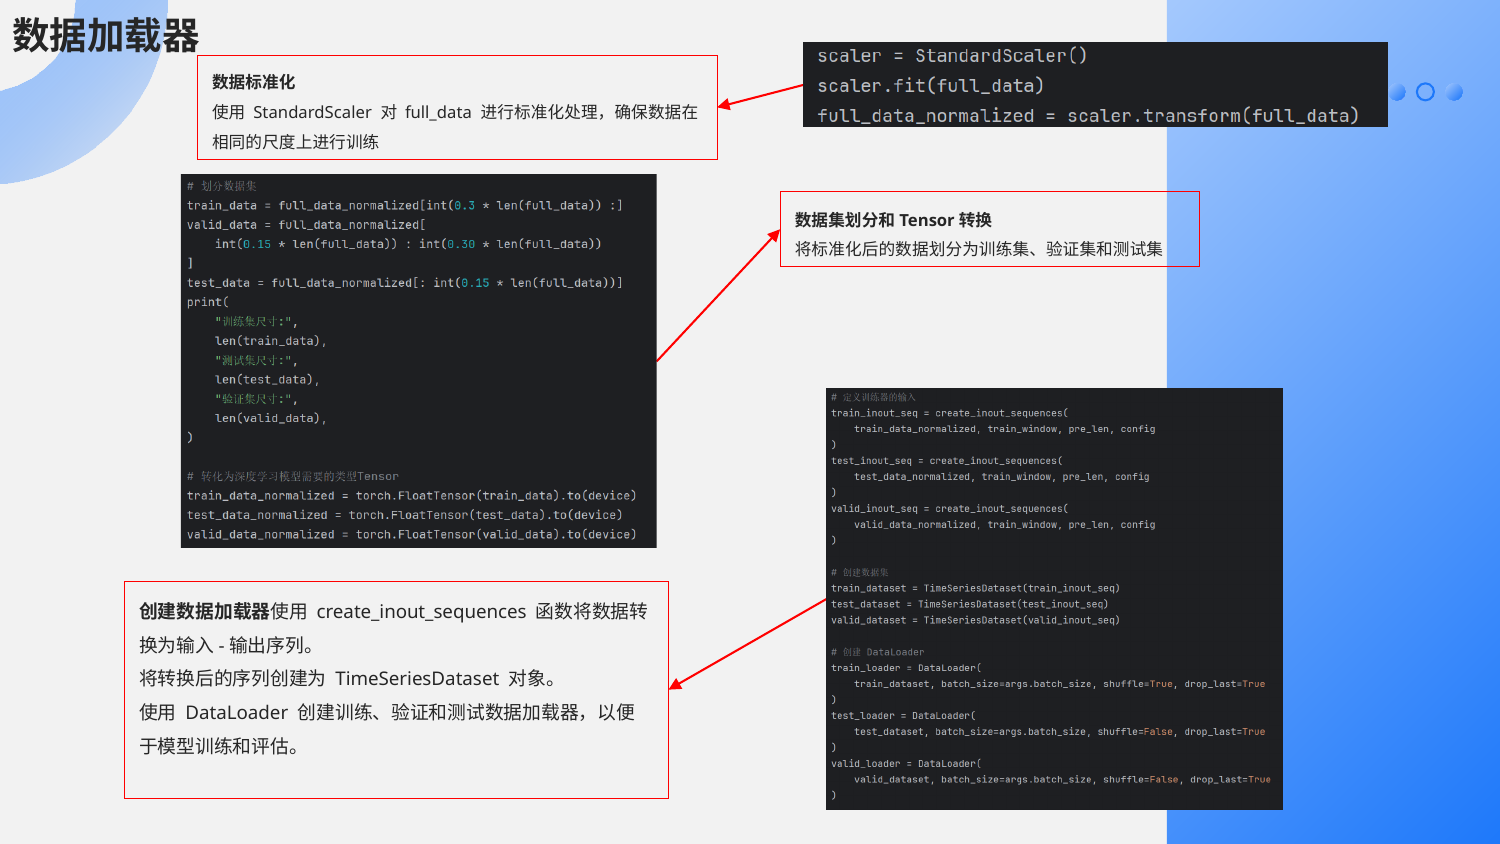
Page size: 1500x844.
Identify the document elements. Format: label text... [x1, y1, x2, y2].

text_box 数据标准化 使用 StandardScaler 对 full_data 进行标准化处理，确保数据在相同的尺度上进行训练 [197, 55, 718, 160]
text_box [0, 65, 157, 185]
text_box [1166, 0, 1500, 844]
text_box [74, 0, 169, 4]
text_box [657, 228, 781, 362]
text_box 创建数据加载器使用 create_inout_sequences 函数将数据转换为输入-输出序列。 将转换后的序列创建为 TimeSeriesDataset 对象。 使用 DataLoader 创建训练、验证和测试数据加载器，以便于模型训练和评估。 [124, 581, 669, 799]
picture [803, 42, 1388, 127]
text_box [1388, 83, 1463, 101]
picture [180, 174, 657, 548]
picture [826, 388, 1283, 810]
text_box 数据集划分和Tensor转换 将标准化后的数据划分为训练集、验证集和测试集 [780, 191, 1200, 267]
text_box 数据加载器 [0, 4, 600, 65]
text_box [668, 598, 826, 689]
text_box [717, 85, 803, 107]
